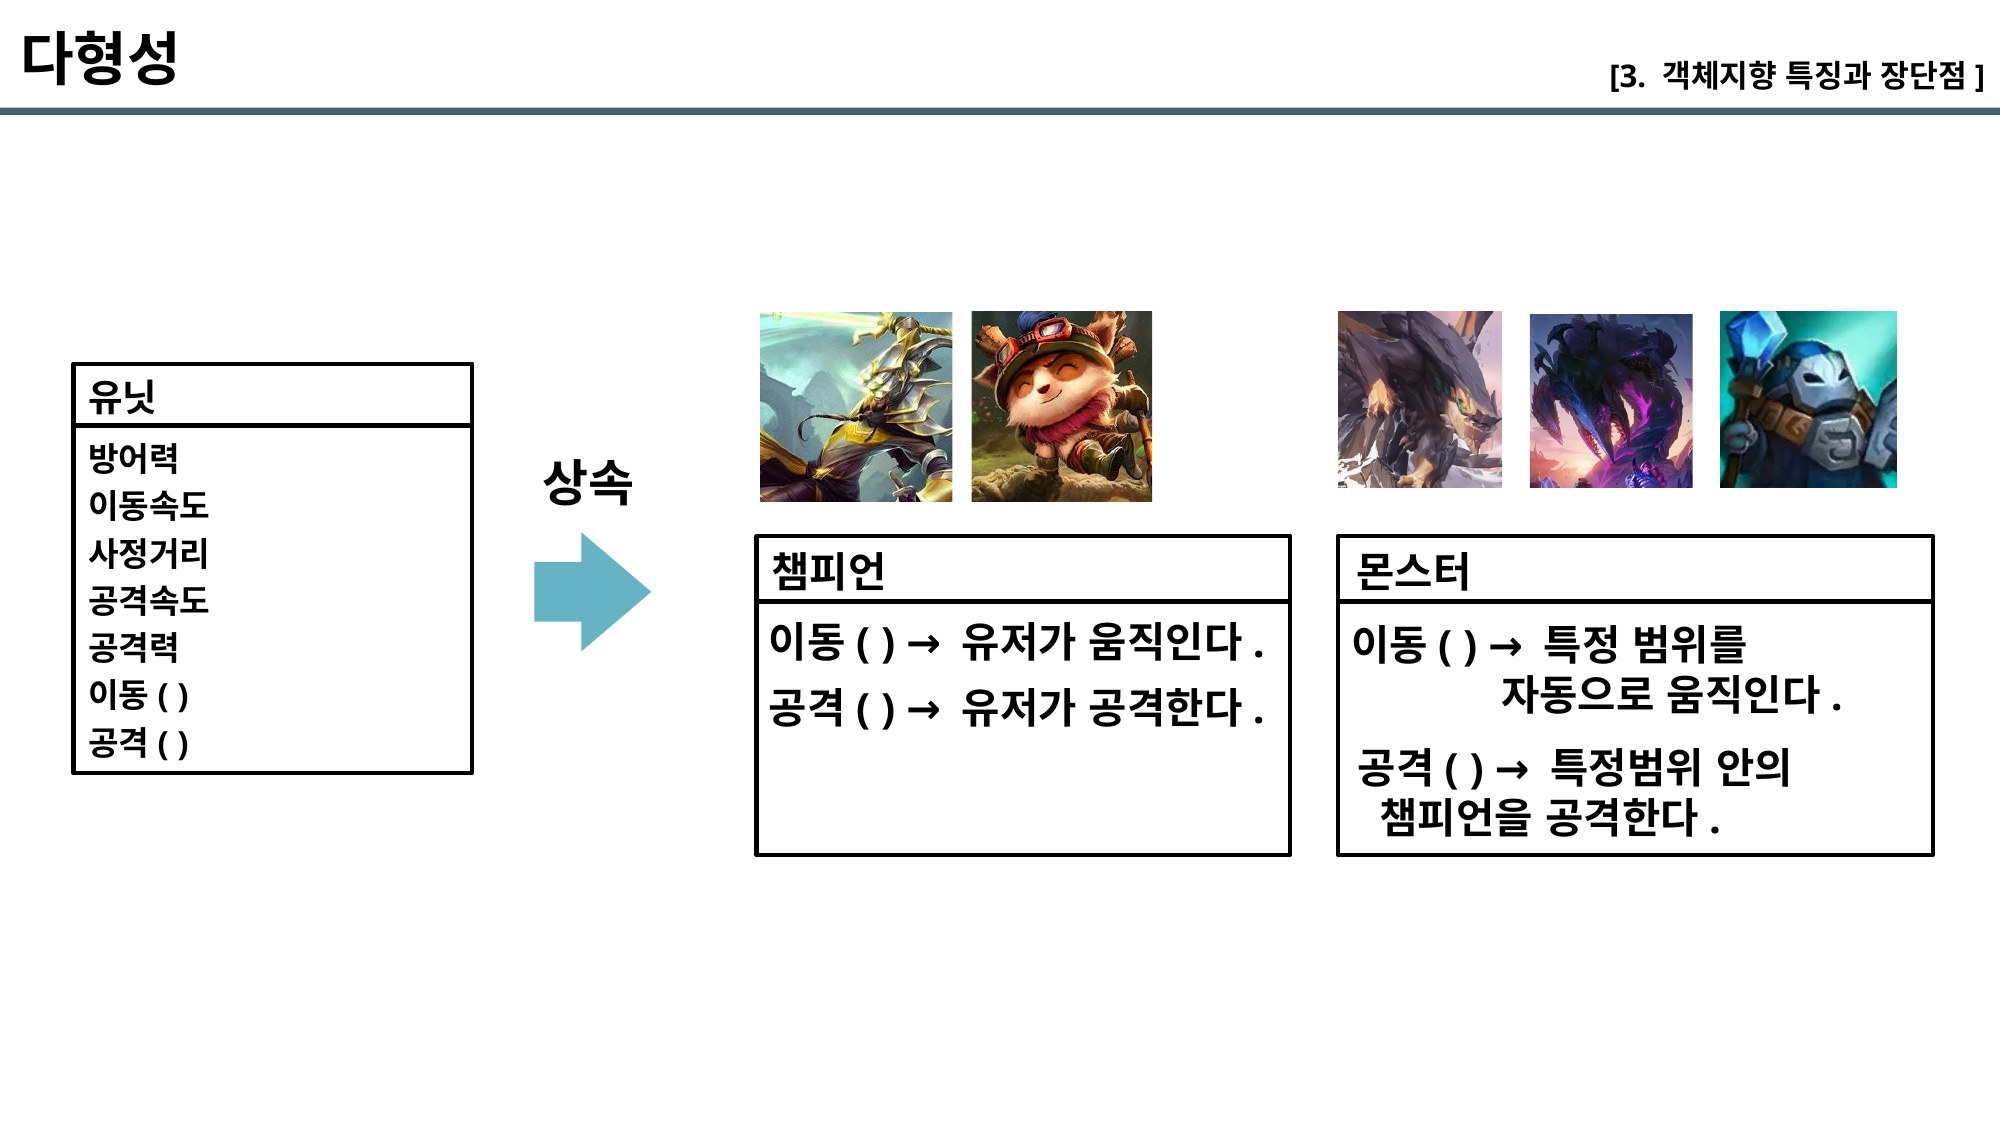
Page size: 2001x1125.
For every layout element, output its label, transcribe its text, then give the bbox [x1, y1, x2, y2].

text_box 다형성 [5, 14, 963, 100]
text_box [3. 객체지향 특징과 장단점] [1575, 49, 2000, 102]
text_box [0, 107, 2000, 115]
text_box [73, 363, 473, 774]
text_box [526, 443, 659, 652]
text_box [1337, 535, 1934, 856]
picture [759, 311, 953, 502]
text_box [753, 535, 1306, 856]
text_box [1337, 310, 1897, 488]
picture [971, 310, 1153, 502]
